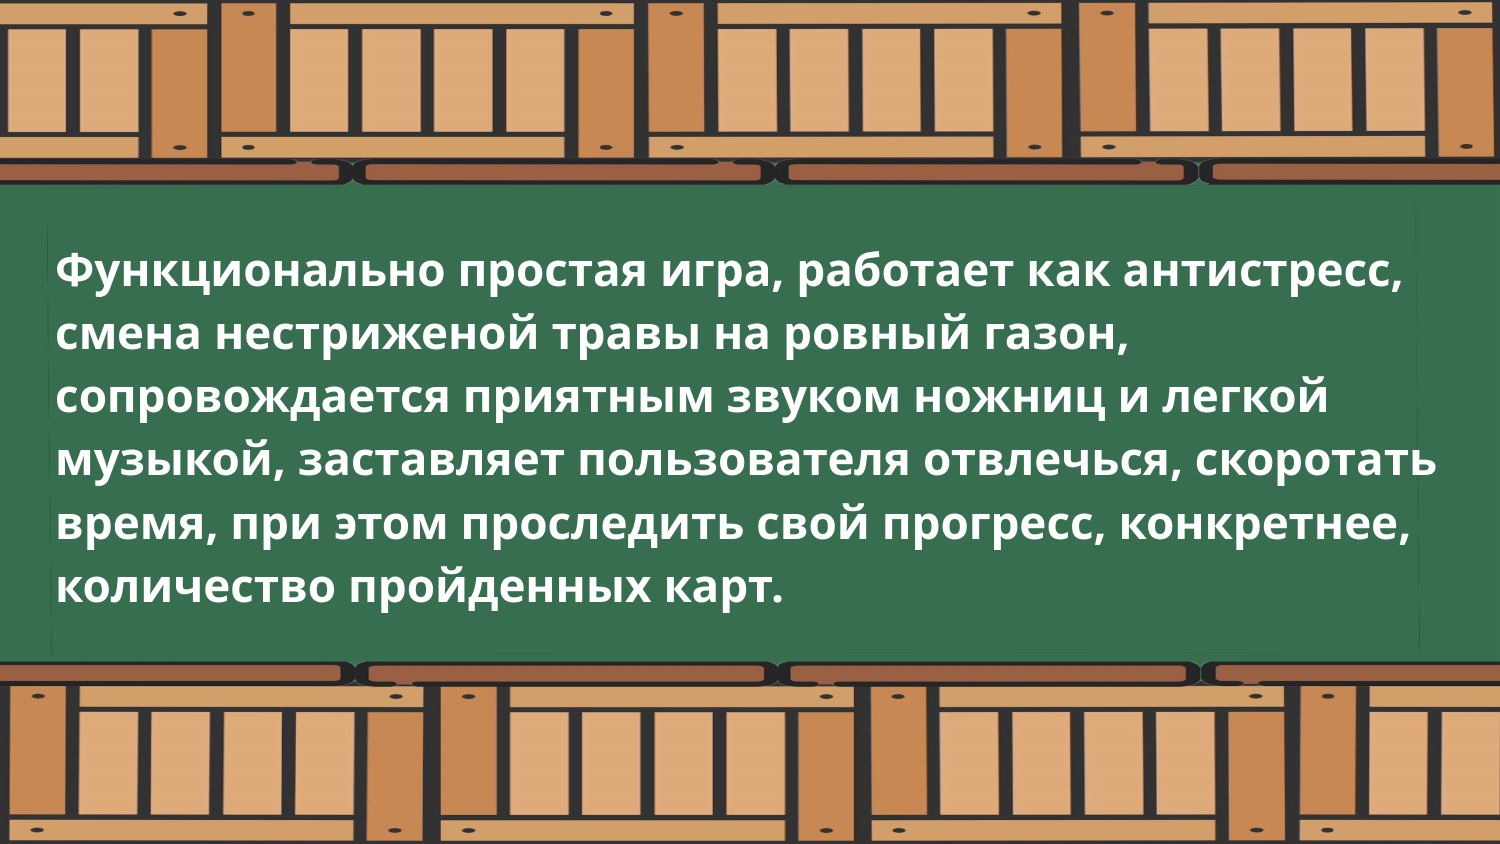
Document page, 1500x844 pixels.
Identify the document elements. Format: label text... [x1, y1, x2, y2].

picture [0, 0, 1500, 844]
title Функционально простая игра, работает как антистресс, смена нестриженой травы на ровный газон, сопровождается приятным звуком ножниц и легкой музыкой, заставляет пользователя отвлечься, скоротать время, при этом проследить свой прогресс, конкретнее, количество пройденных карт. [40, 133, 1460, 711]
